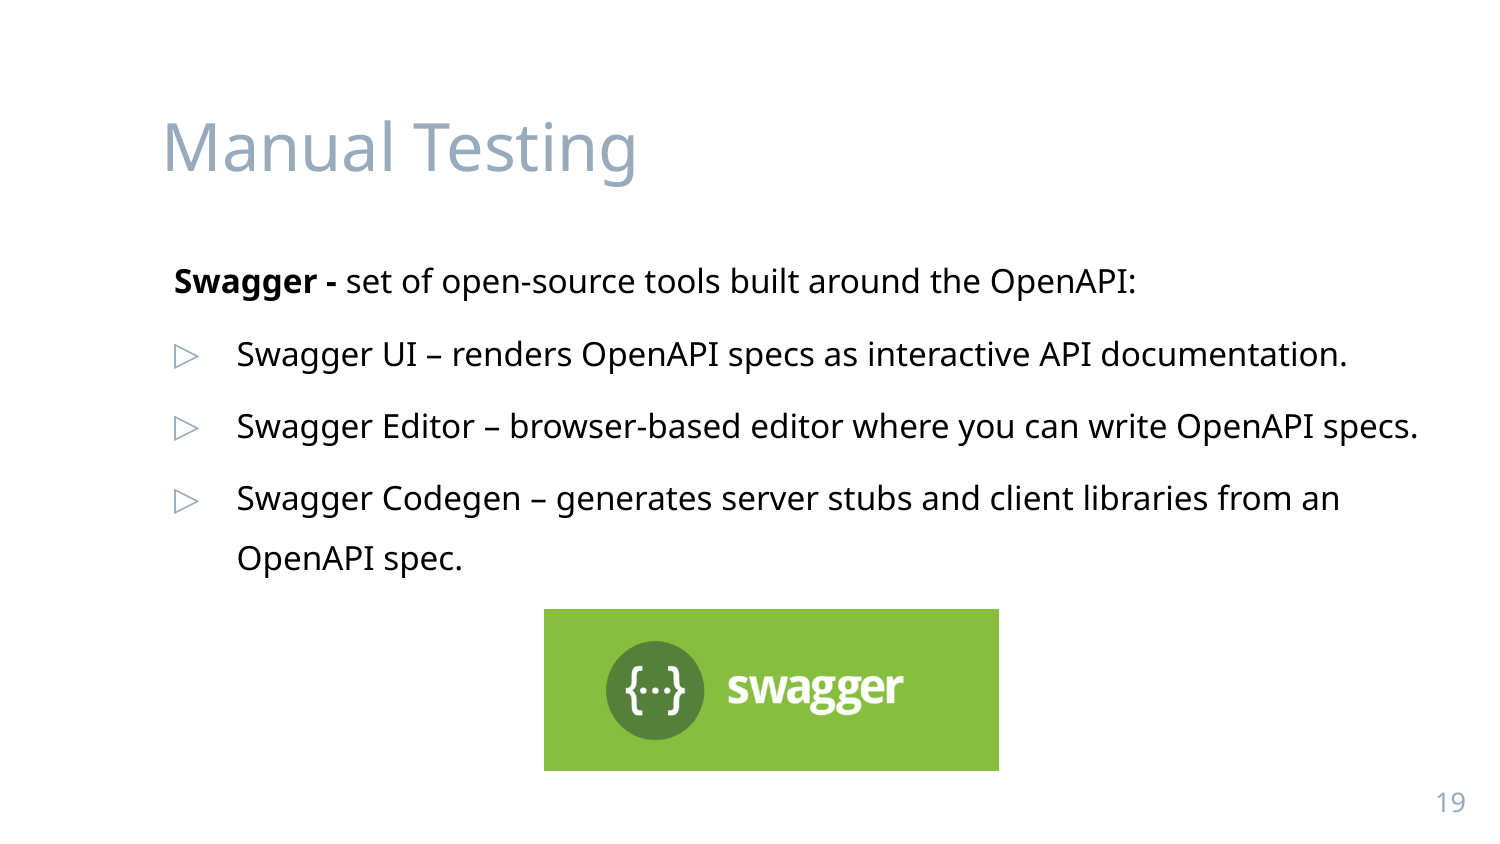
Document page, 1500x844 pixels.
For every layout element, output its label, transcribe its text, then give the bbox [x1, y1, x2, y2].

list Swagger - set of open-source tools built around the OpenAPI: Swagger UI – renders OpenAPI specs as interactive API documentation. Swagger Editor – browser-based editor where you can write OpenAPI specs. Swagger Codegen – generates server stubs and client libraries from an OpenAPI spec. [146, 225, 1442, 809]
slide_number 19 [1391, 770, 1482, 822]
picture [544, 609, 999, 771]
title Manual Testing [146, 58, 1207, 200]
